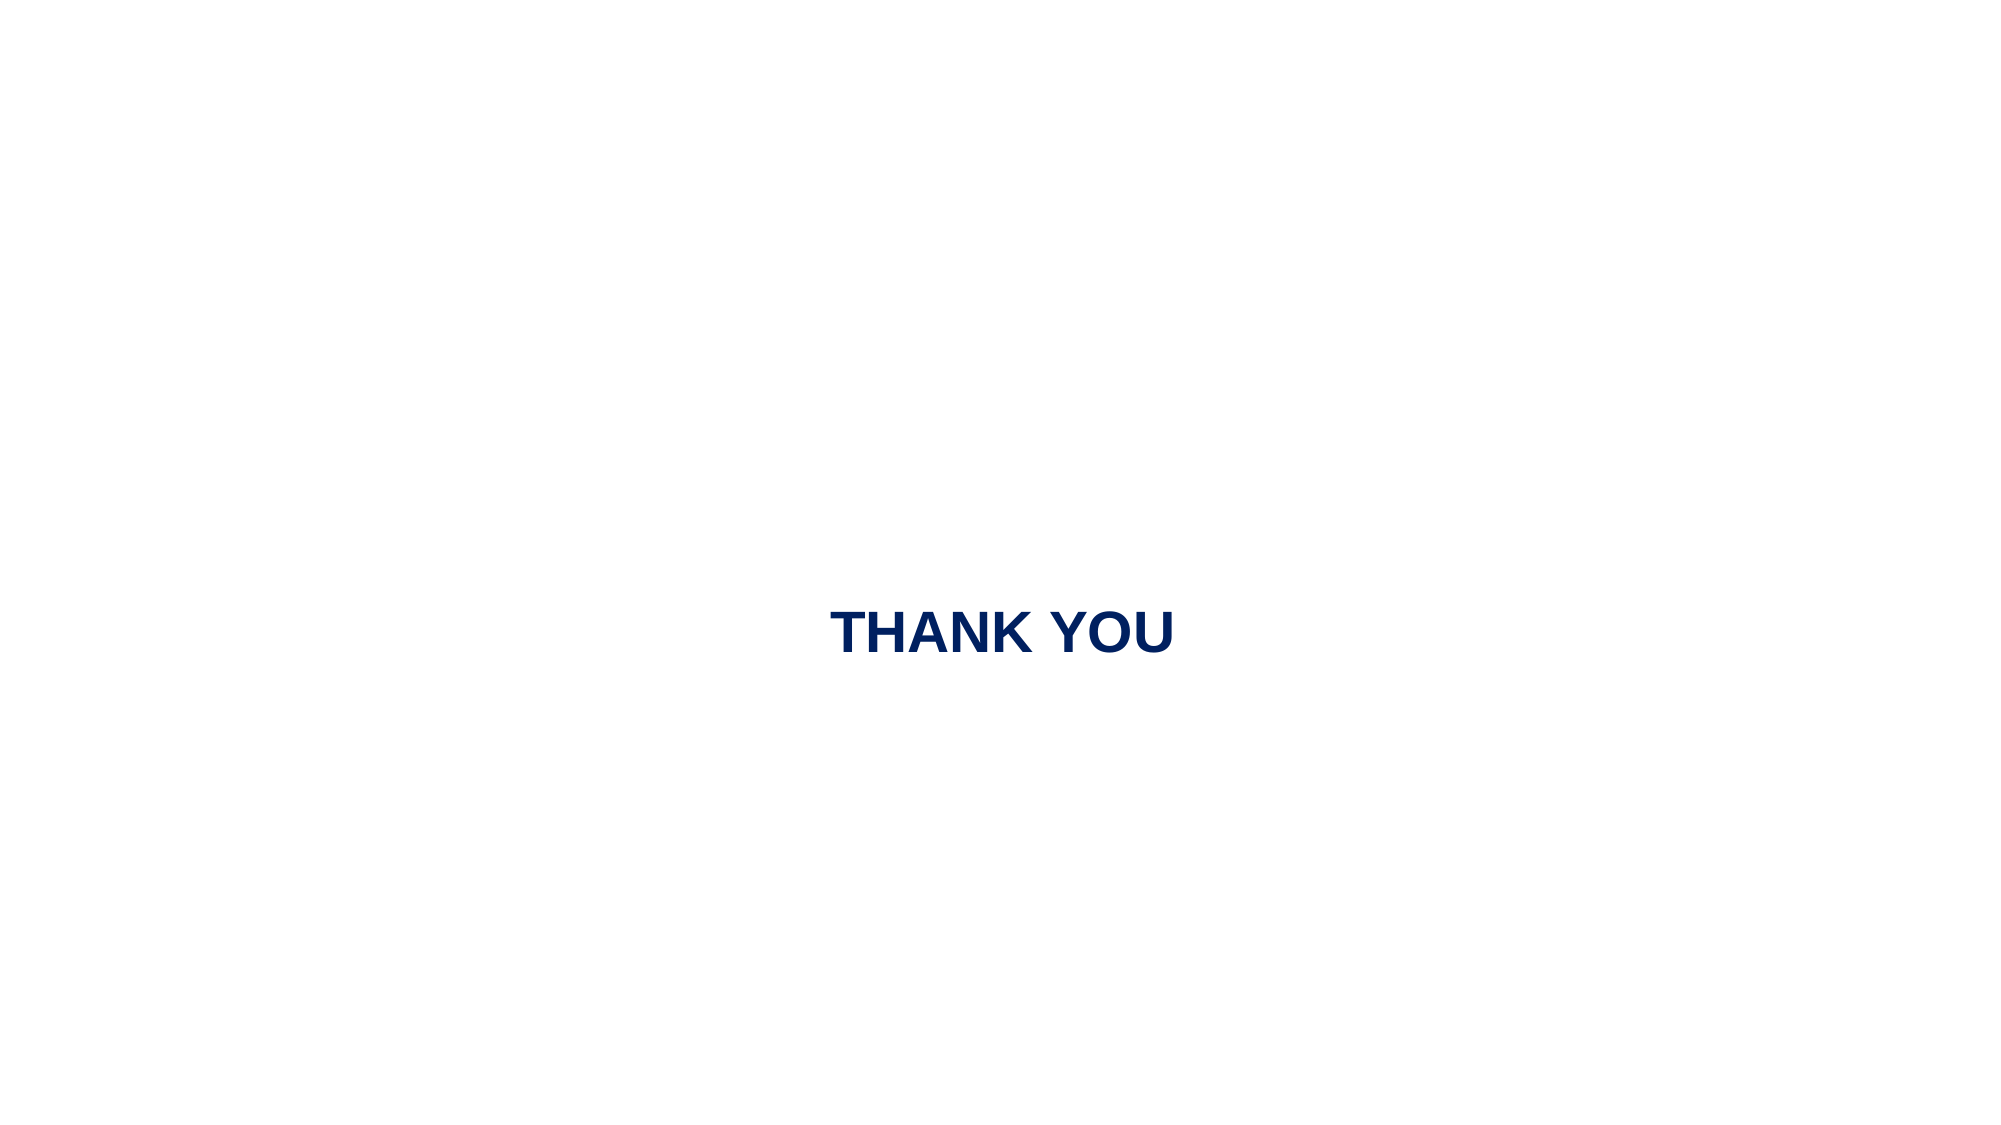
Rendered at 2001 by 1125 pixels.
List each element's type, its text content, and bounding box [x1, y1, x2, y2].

title THANK YOU [240, 453, 1766, 672]
